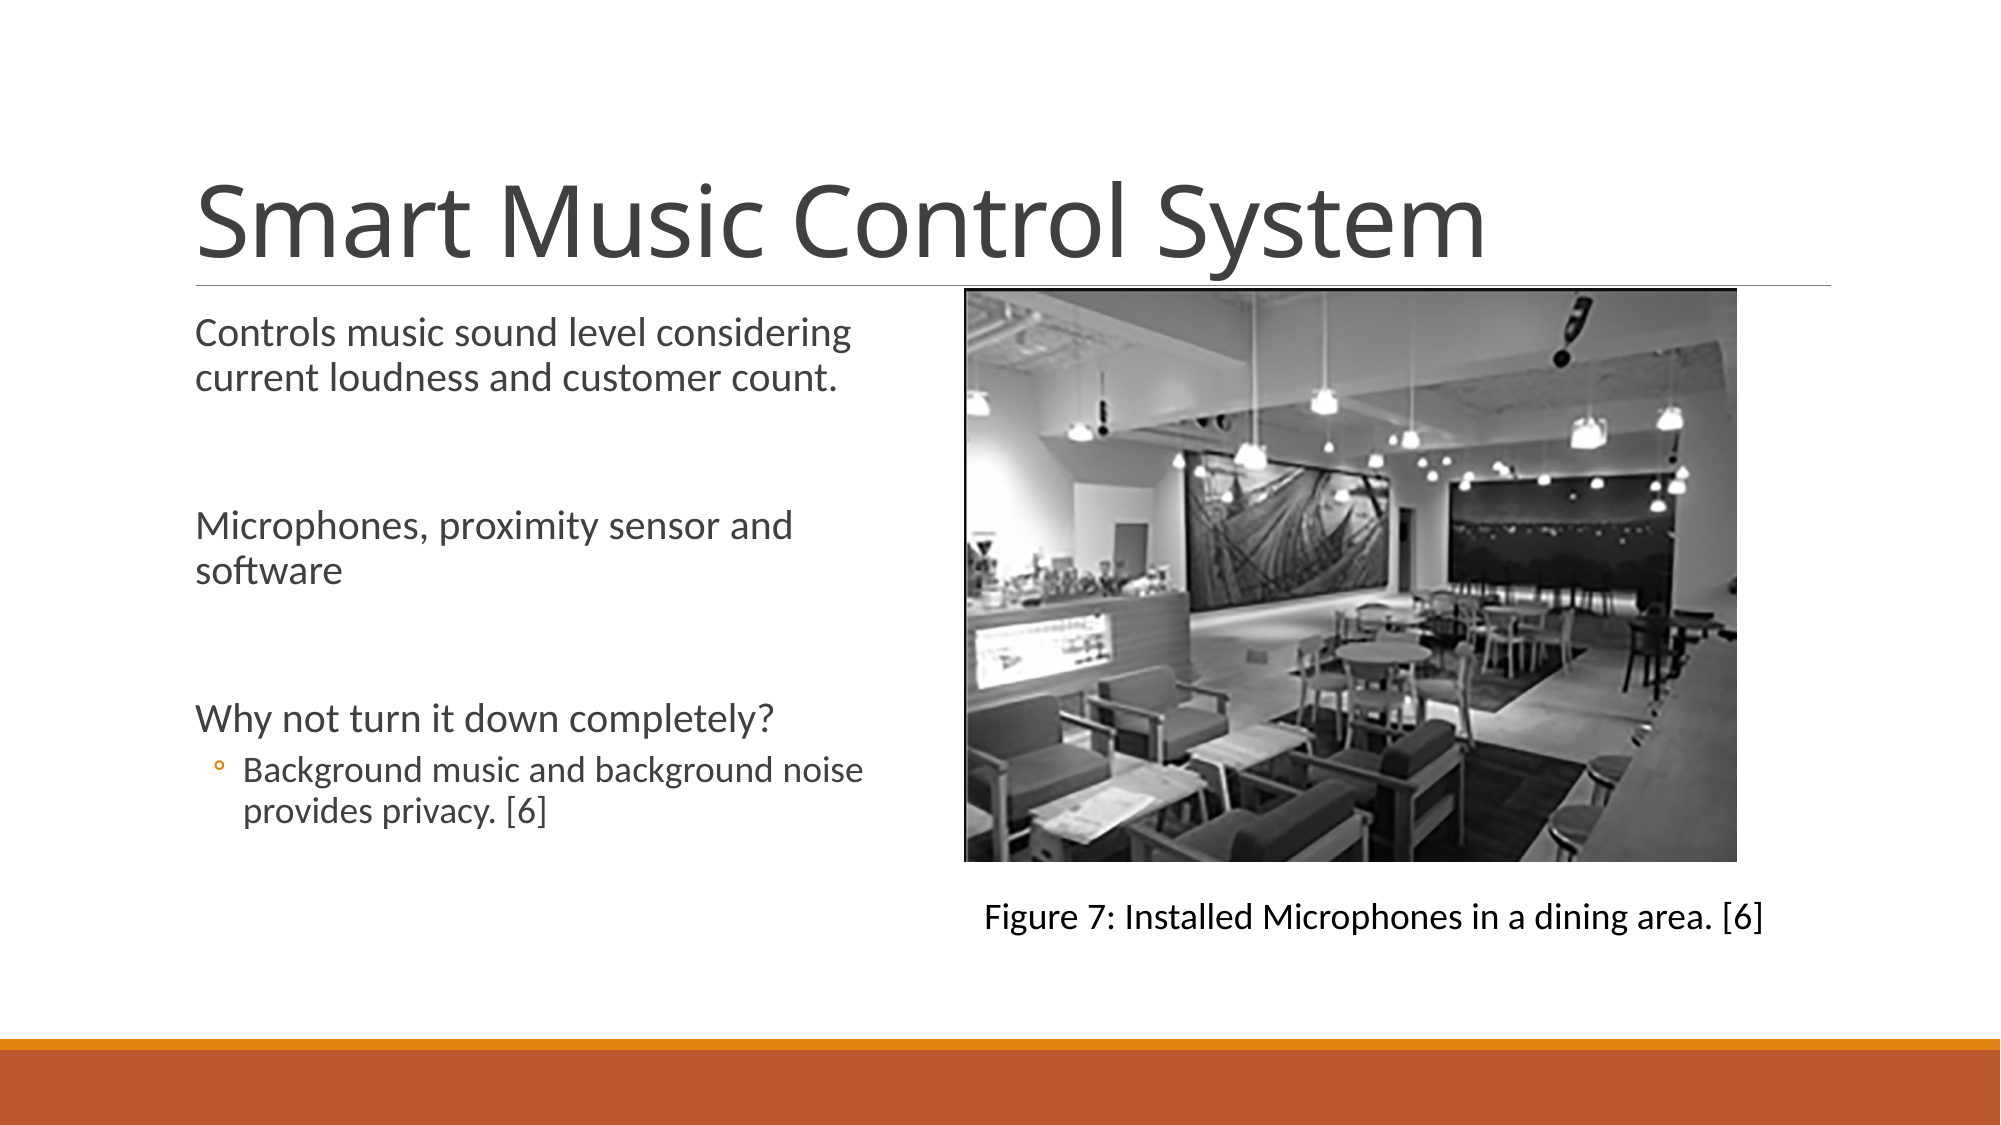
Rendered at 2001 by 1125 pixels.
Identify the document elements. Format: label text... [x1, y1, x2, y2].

list Controls music sound level considering current loudness and customer count. Microphones, proximity sensor and software Why not turn it down completely? Background music and background noise provides privacy. [6] [180, 302, 888, 963]
text_box Figure 7: Installed Microphones in a dining area. [6] [969, 884, 1789, 945]
title Smart Music Control System [180, 47, 1830, 285]
picture [964, 287, 1737, 863]
